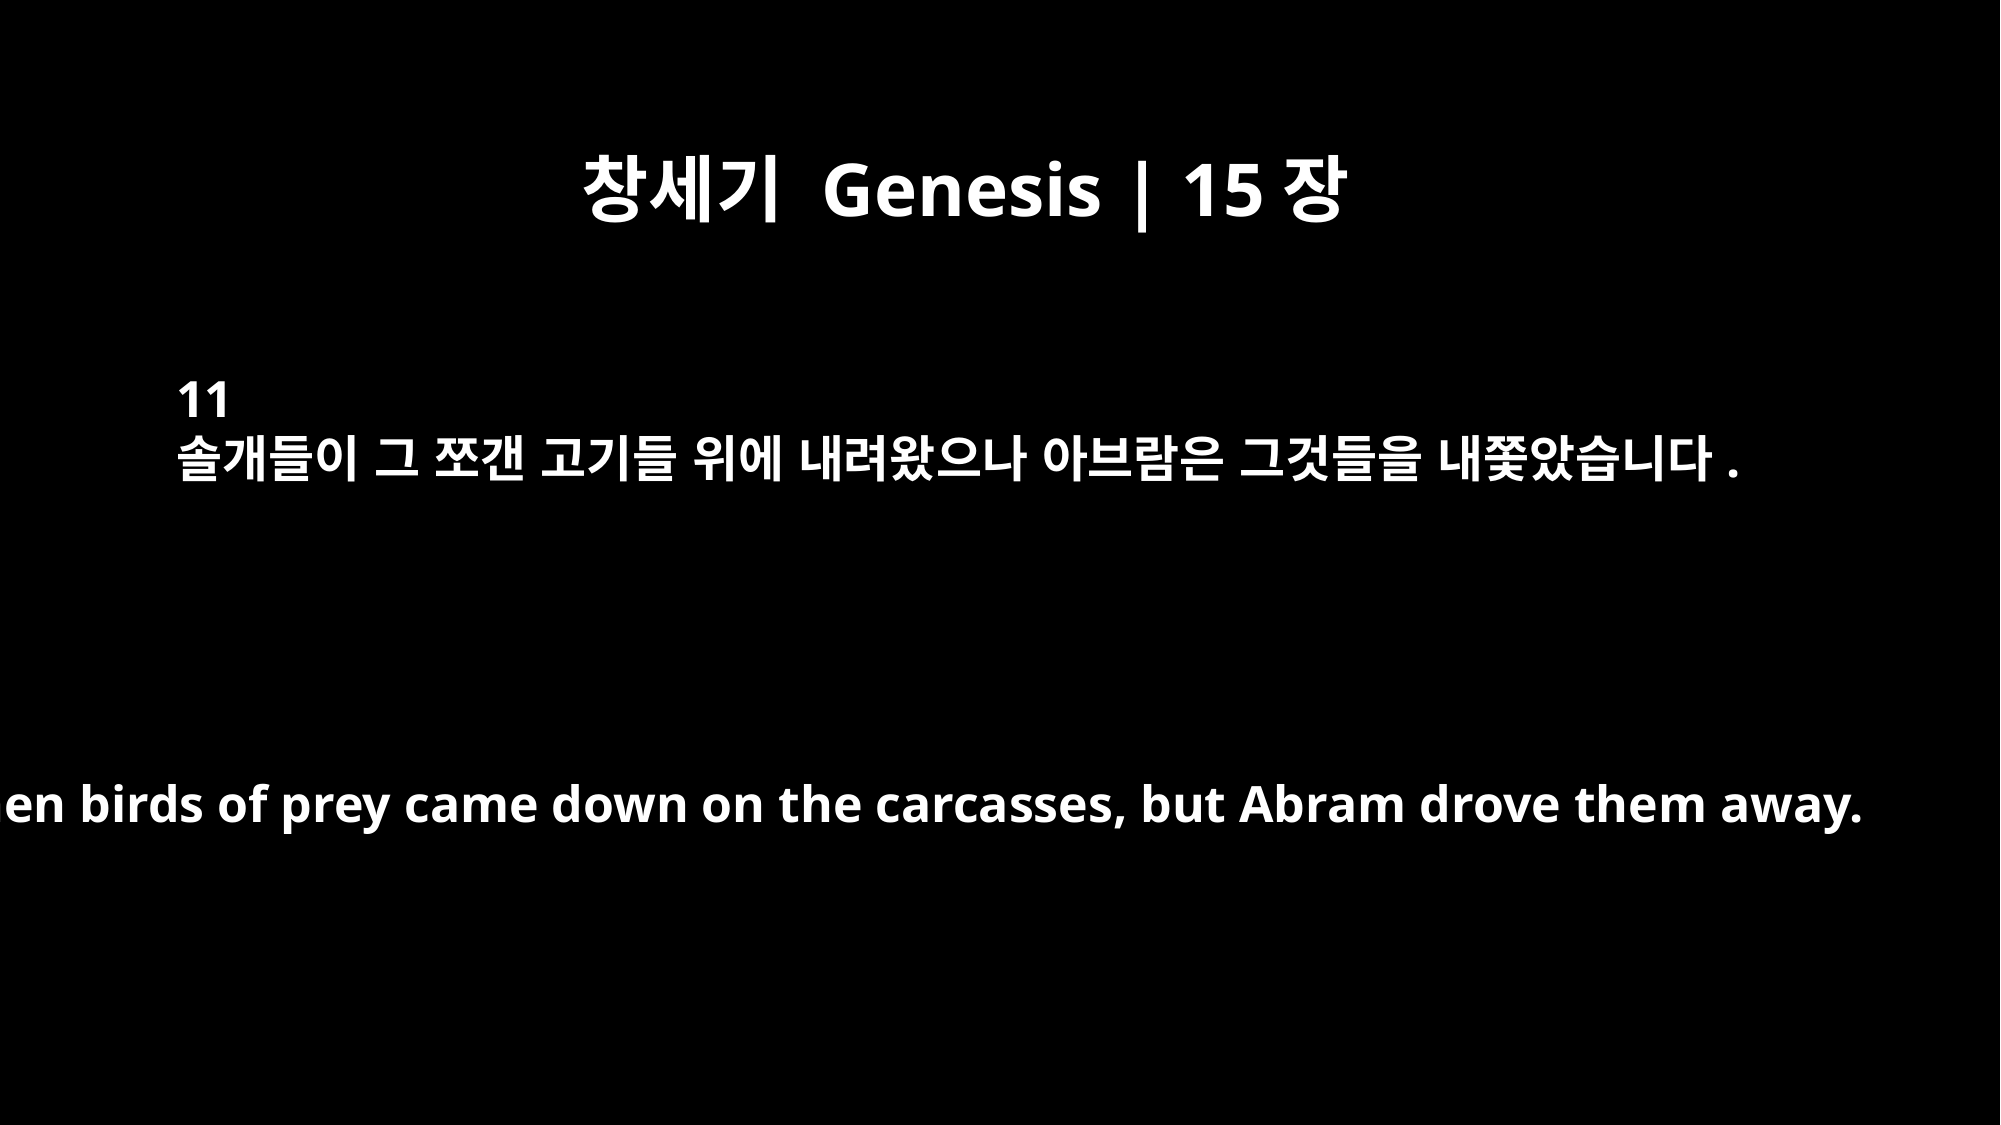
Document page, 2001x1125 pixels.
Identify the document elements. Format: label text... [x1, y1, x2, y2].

text_box 창세기 Genesis | 15장 [566, 136, 1365, 239]
text_box Then birds of prey came down on the carcasses, but Abram drove them away. [0, 764, 1880, 840]
text_box 11 솔개들이 그 쪼갠 고기들 위에 내려왔으나 아브람은 그것들을 내쫓았습니다. [161, 359, 1756, 495]
